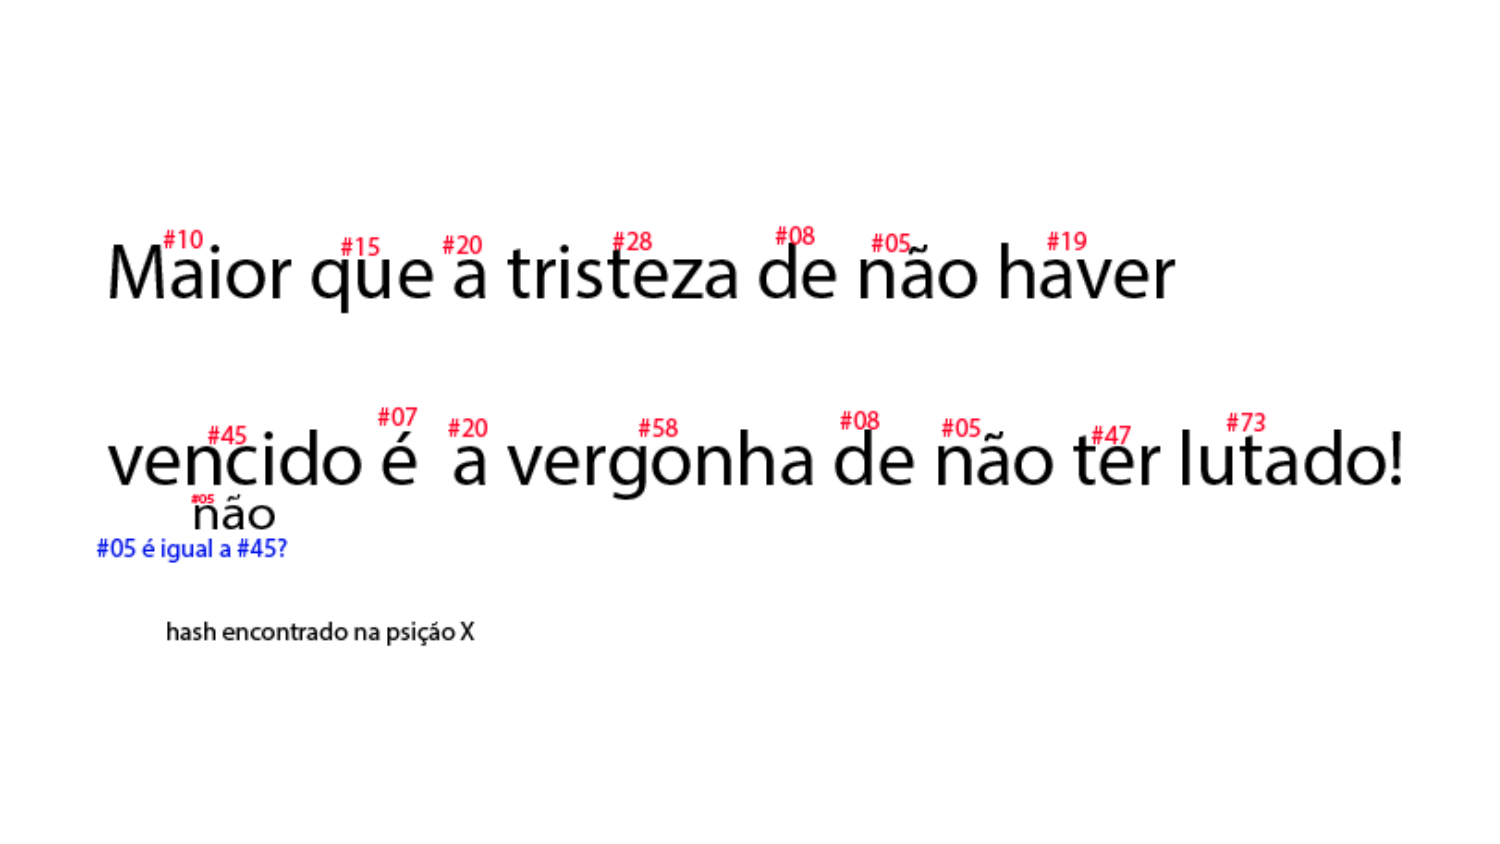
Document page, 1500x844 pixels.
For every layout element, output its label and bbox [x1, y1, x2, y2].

picture [31, 63, 1475, 771]
